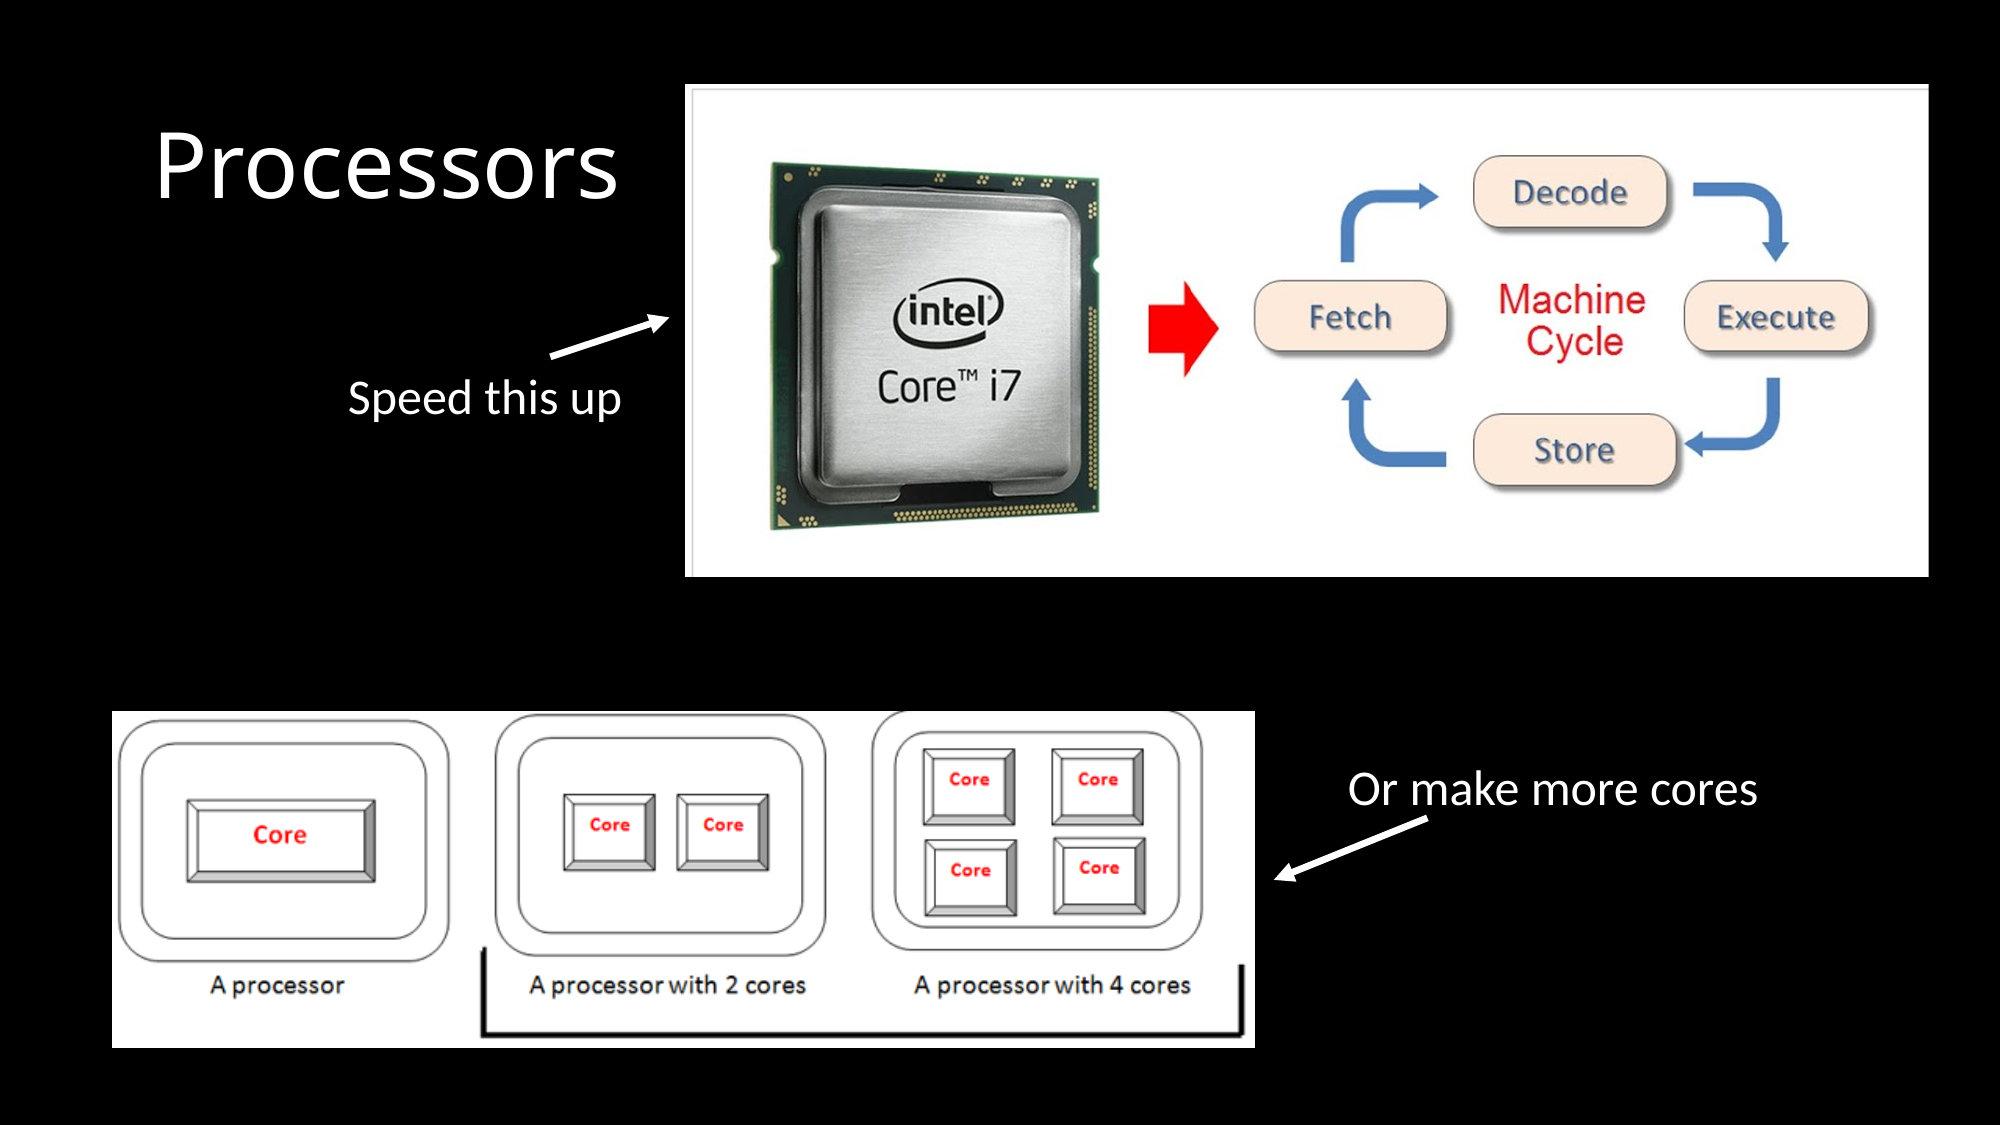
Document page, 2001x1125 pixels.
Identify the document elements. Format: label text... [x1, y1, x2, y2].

text_box Speed this up [333, 356, 638, 432]
picture [112, 711, 1255, 1048]
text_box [550, 317, 670, 357]
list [683, 83, 1929, 577]
text_box Or make more cores [1333, 748, 1774, 824]
title Processors [137, 59, 1863, 278]
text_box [1273, 817, 1428, 880]
